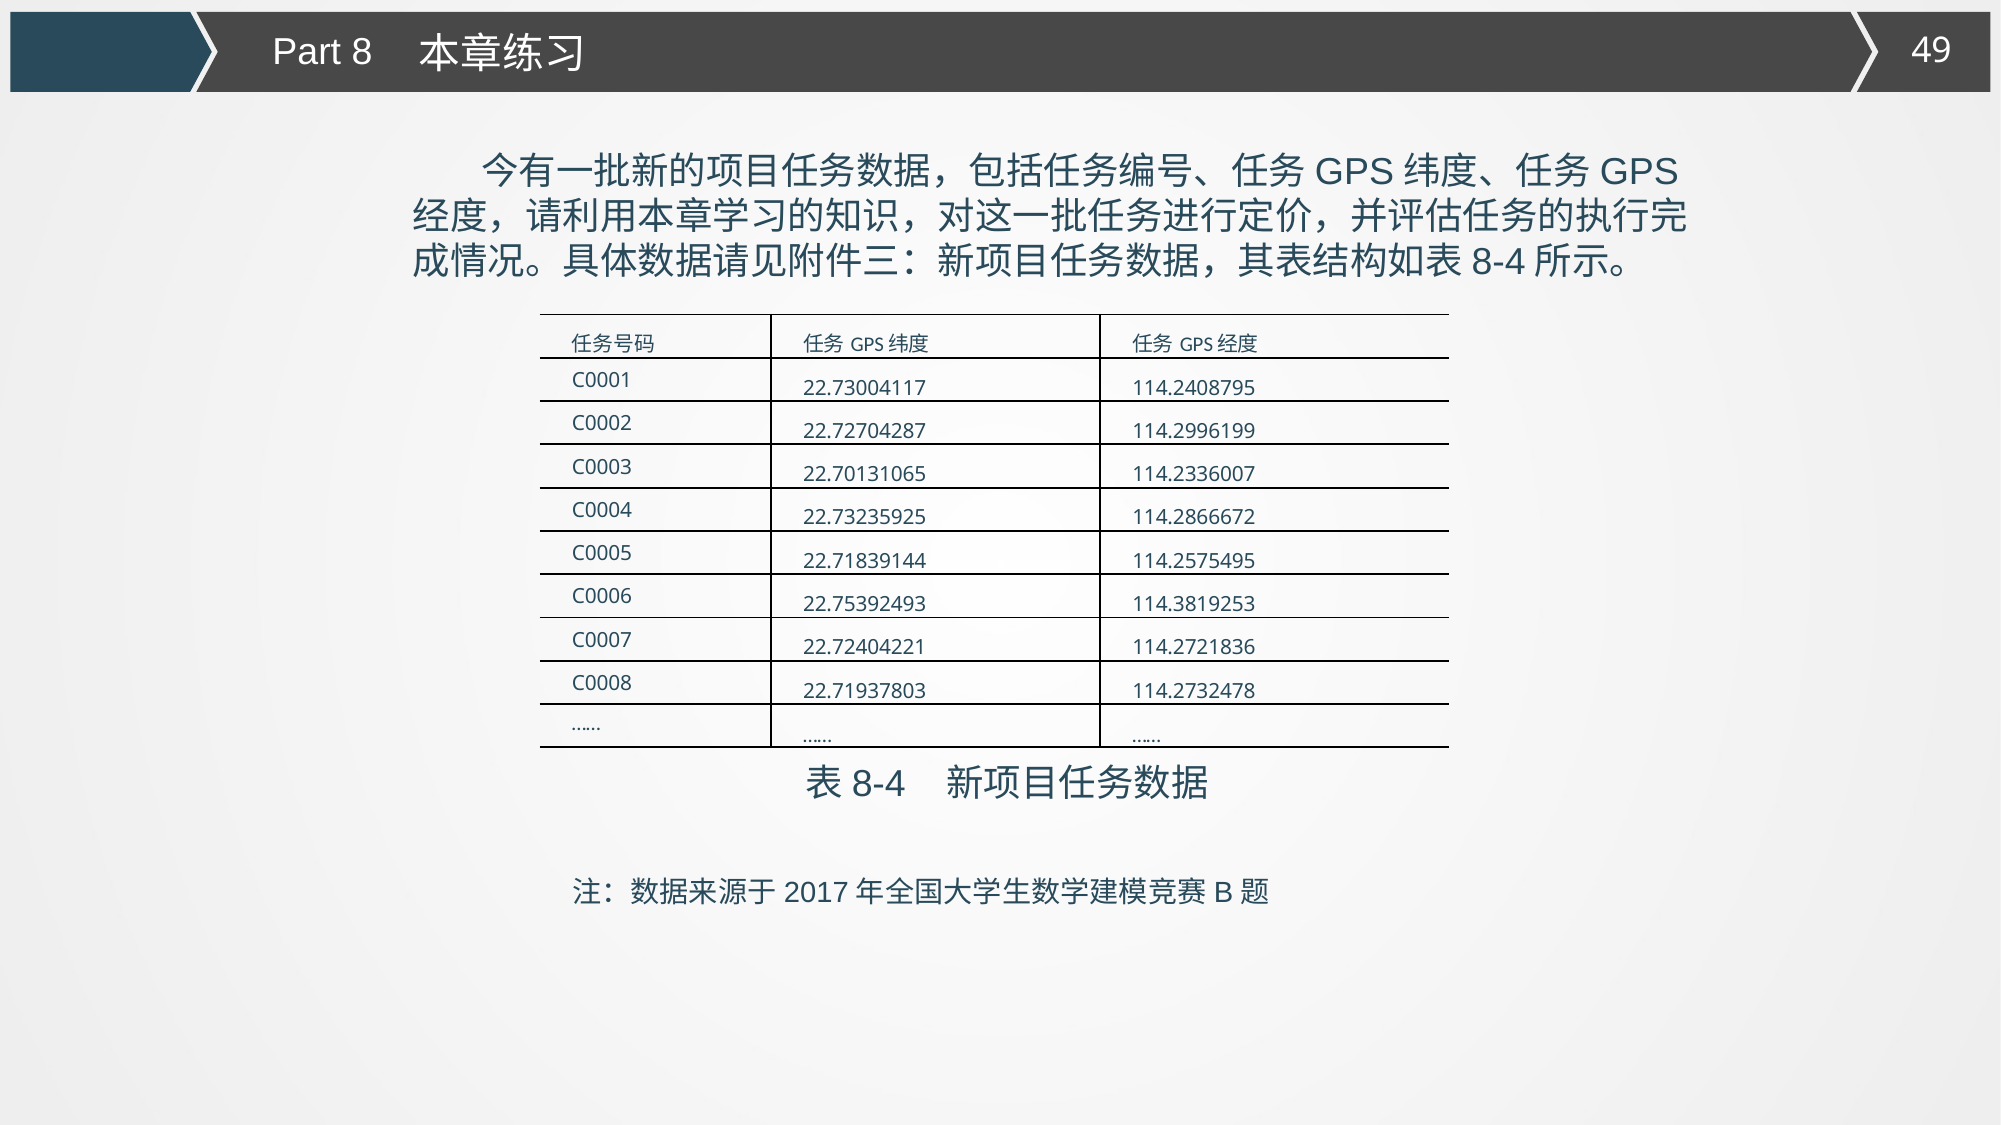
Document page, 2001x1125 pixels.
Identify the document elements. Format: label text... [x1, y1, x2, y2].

table_cell 114.2408795 [1101, 359, 1449, 400]
table_cell 22.72704287 [772, 402, 1099, 443]
table_cell …… [1101, 705, 1449, 746]
table_cell …… [540, 705, 770, 746]
table_cell C0004 [540, 489, 770, 530]
text_box 本章练习 [403, 19, 1202, 85]
table_cell …… [772, 705, 1099, 746]
table_cell 114.3819253 [1101, 575, 1449, 617]
table_cell 22.71839144 [772, 532, 1099, 573]
table_cell 22.73004117 [772, 359, 1099, 400]
table_header 任务GPS纬度 [772, 315, 1099, 357]
text_box 今有一批新的项目任务数据，包括任务编号、任务GPS纬度、任务GPS经度，请利用本章学习的知识，对这一批任务进行定价，并评估任务的执行完成情况。具体数据请见附件三：新项目任务数据，其表结构如表8-4所示。 [397, 139, 1704, 290]
table_cell 22.73235925 [772, 489, 1099, 530]
table_cell 114.2996199 [1101, 402, 1449, 443]
table_cell 114.2575495 [1101, 532, 1449, 573]
table_cell 22.70131065 [772, 445, 1099, 487]
table_cell C0002 [540, 402, 770, 443]
table_cell 22.71937803 [772, 662, 1099, 703]
table_cell 114.2721836 [1101, 618, 1449, 660]
table_header 任务GPS经度 [1101, 315, 1449, 357]
text_box 注：数据来源于2017年全国大学生数学建模竞赛B题 [557, 866, 1308, 917]
table_cell 114.2866672 [1101, 489, 1449, 530]
text_box 表8-4 新项目任务数据 [790, 751, 1224, 812]
table_cell 114.2732478 [1101, 662, 1449, 703]
table_cell 114.2336007 [1101, 445, 1449, 487]
table_cell C0006 [540, 575, 770, 617]
table_cell C0008 [540, 662, 770, 703]
table_cell C0007 [540, 618, 770, 660]
text_box Part 8 [208, 19, 398, 80]
picture [0, 0, 2001, 1125]
table_cell 22.72404221 [772, 618, 1099, 660]
table_header 任务号码 [540, 315, 770, 357]
table_cell C0001 [540, 359, 770, 400]
table_cell 22.75392493 [772, 575, 1099, 617]
table_cell C0003 [540, 445, 770, 487]
table_cell C0005 [540, 532, 770, 573]
